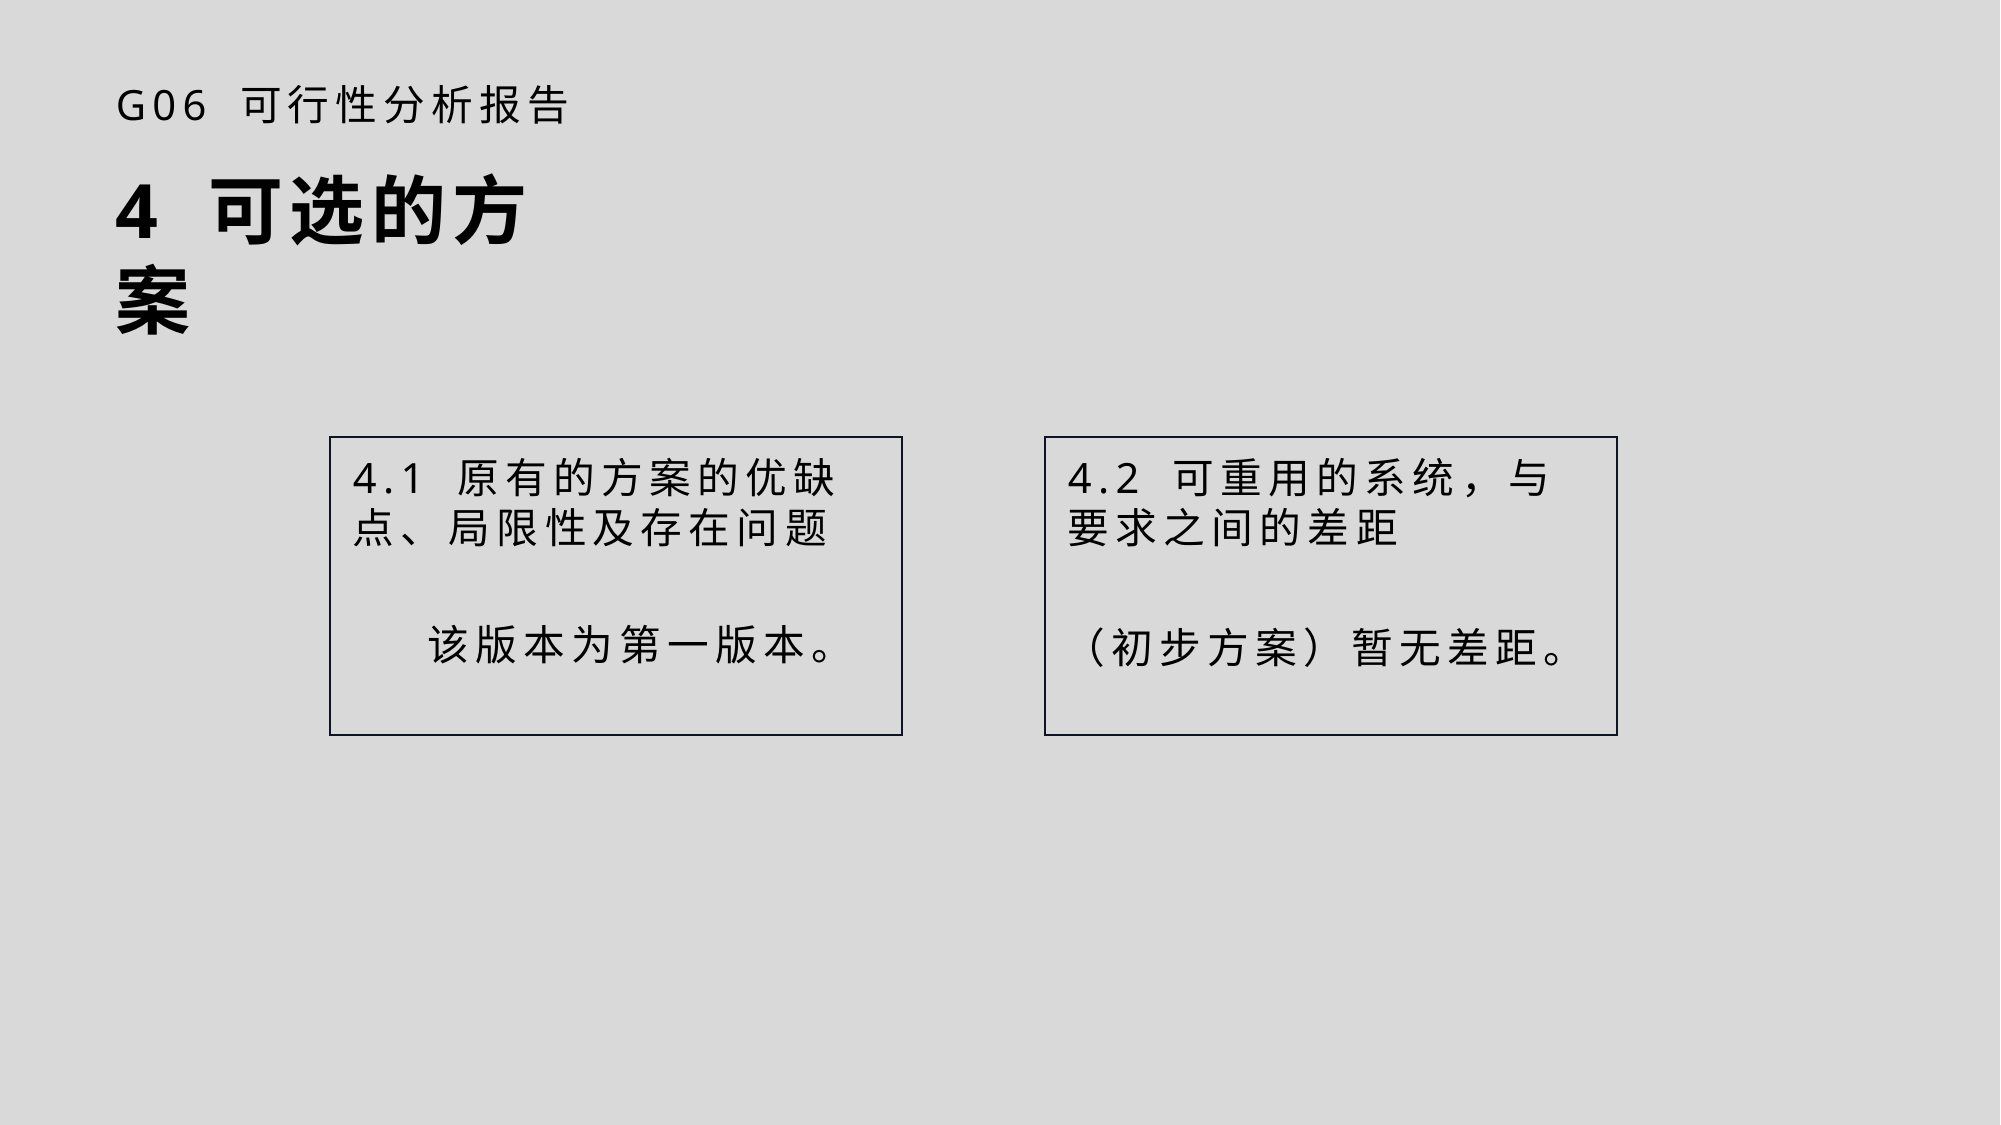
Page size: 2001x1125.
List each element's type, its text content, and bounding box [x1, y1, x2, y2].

text_box [1044, 436, 1618, 736]
text_box 4.1 原有的方案的优缺点、局限性及存在问题 [338, 444, 887, 560]
text_box 4 可选的方案 [101, 156, 609, 352]
text_box （初步方案）暂无差距。 [1048, 564, 1613, 735]
text_box 4.2 可重用的系统，与要求之间的差距 [1053, 444, 1597, 560]
text_box [329, 436, 903, 736]
text_box 该版本为第一版本。 [338, 560, 902, 732]
text_box G06 可行性分析报告 [101, 71, 609, 137]
